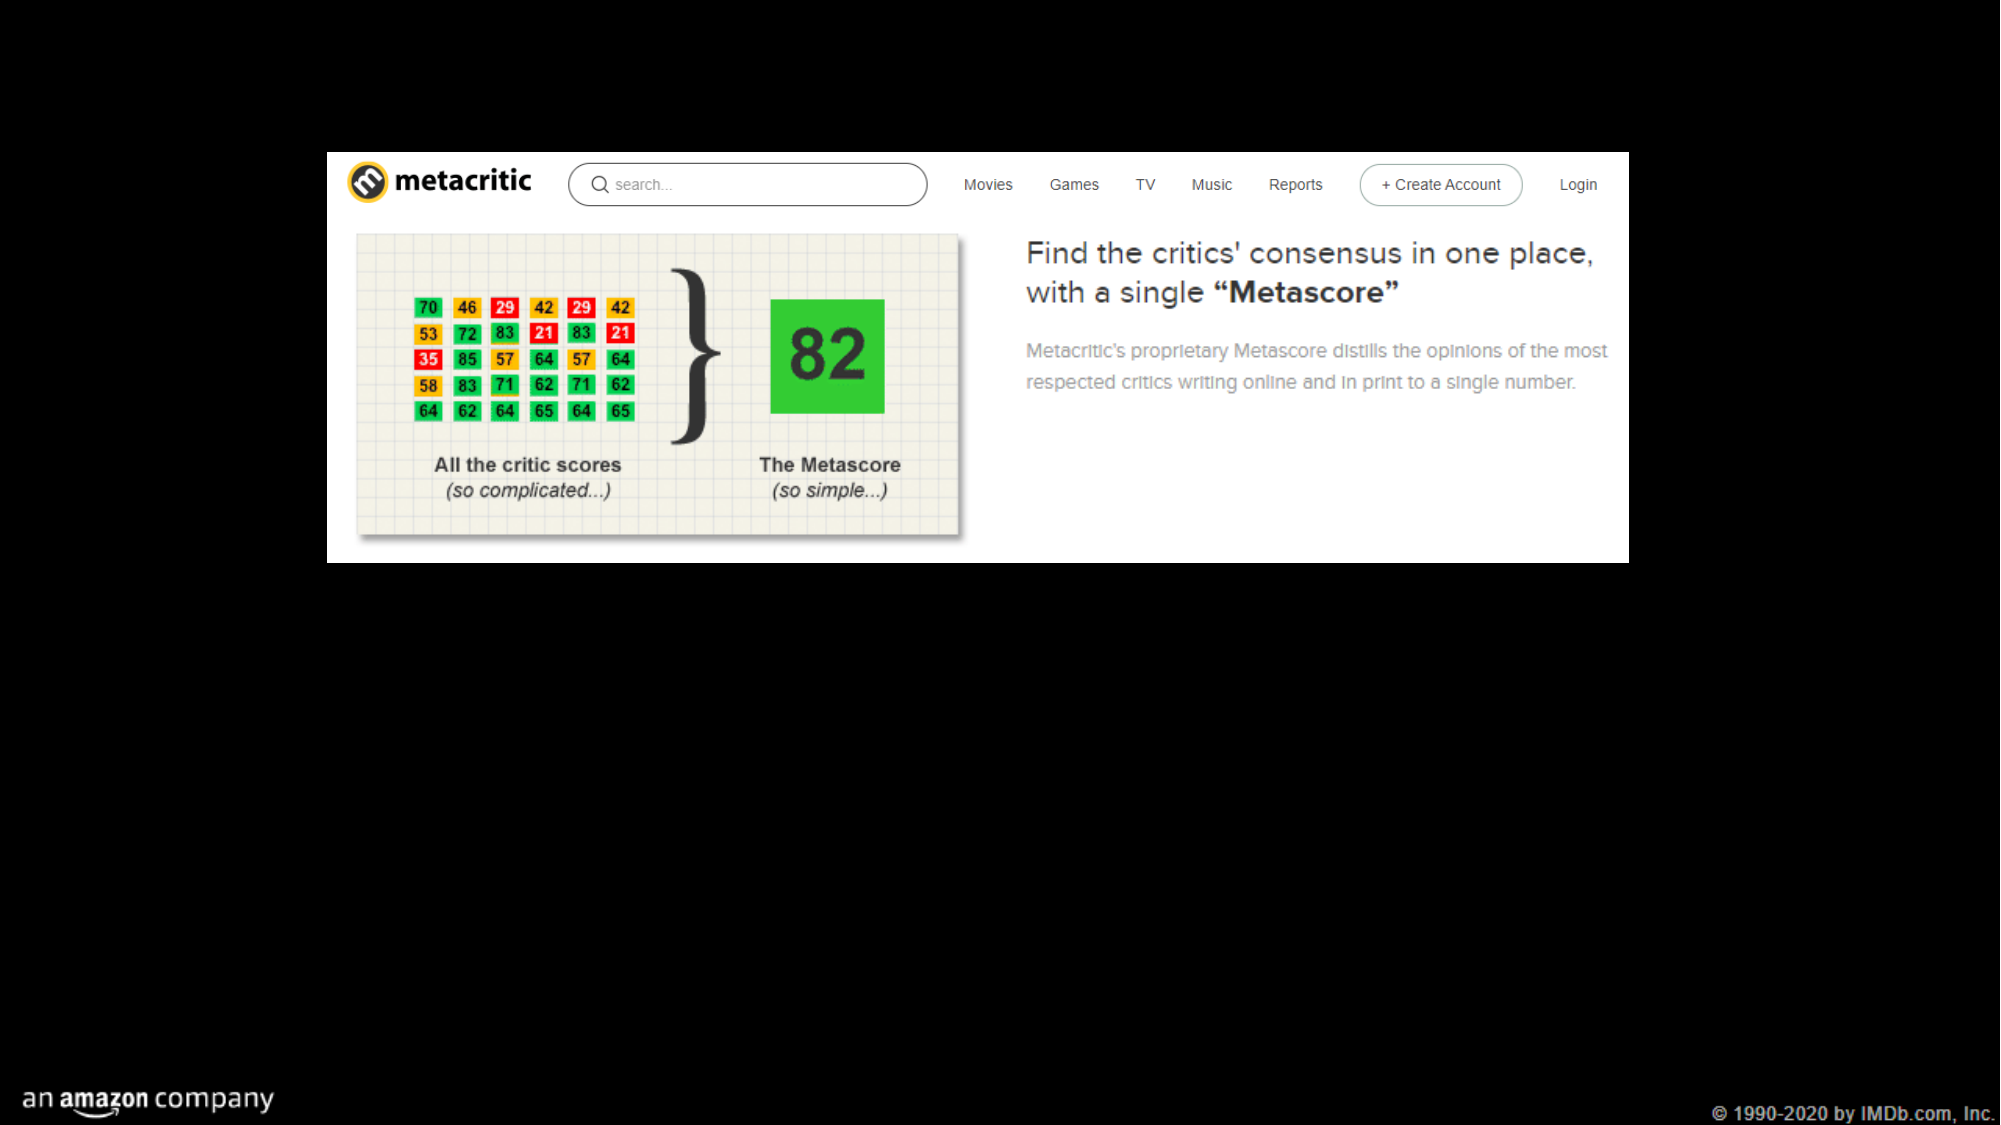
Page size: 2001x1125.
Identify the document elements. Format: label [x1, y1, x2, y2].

picture [1, 1086, 294, 1124]
picture [1708, 1102, 2000, 1125]
picture [327, 152, 1629, 563]
